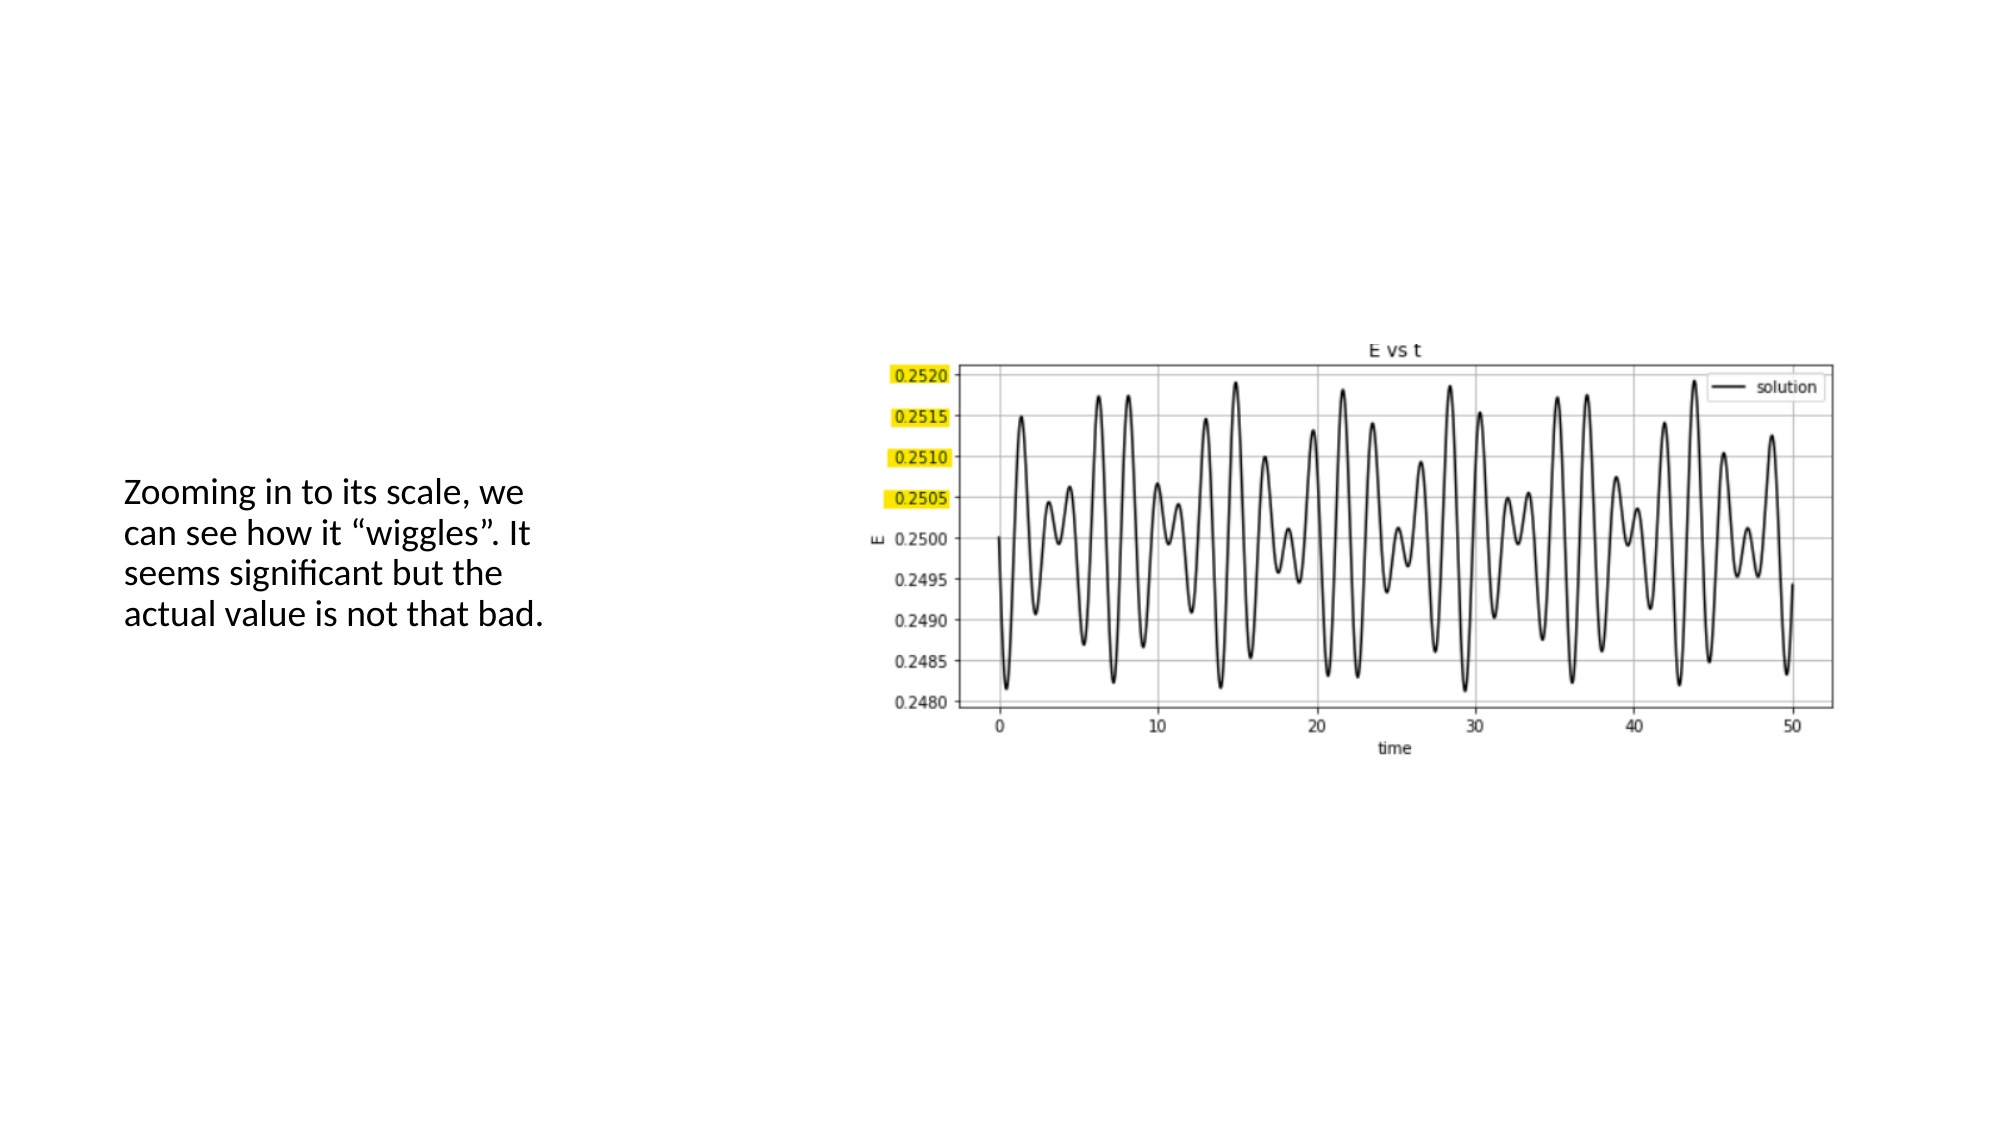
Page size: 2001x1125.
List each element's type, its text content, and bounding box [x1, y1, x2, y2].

list Zooming in to its scale, we can see how it “wiggles”. It seems significant but the actual value is not that bad. [109, 464, 569, 661]
picture [848, 344, 1903, 758]
